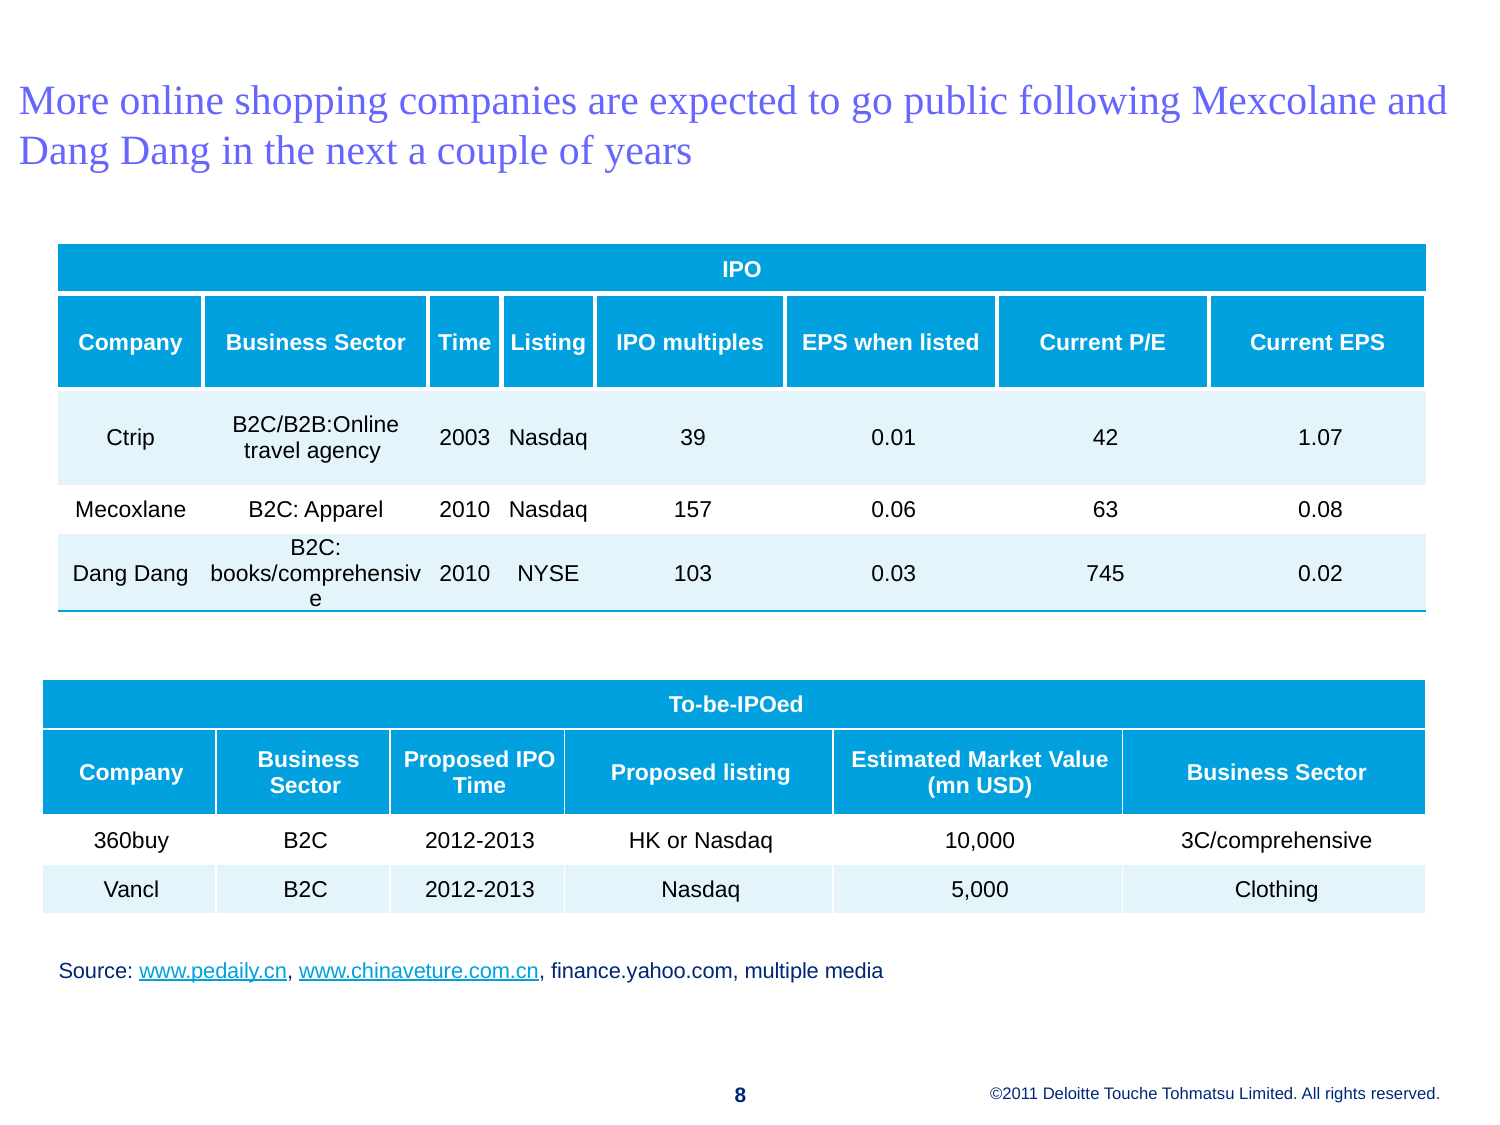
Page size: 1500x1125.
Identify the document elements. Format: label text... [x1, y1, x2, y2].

table_cell Nasdaq [501, 485, 595, 534]
table_cell 0.06 [785, 485, 997, 534]
table_cell Time [430, 296, 499, 387]
table_cell 5,000 [834, 865, 1122, 913]
table_cell 2012-2013 [391, 816, 564, 863]
table_cell B2C [217, 816, 389, 863]
table_cell Estimated Market Value (mn USD) [834, 730, 1122, 814]
table_cell Company [43, 730, 215, 814]
table_cell 0.08 [1209, 485, 1426, 534]
table_cell 2010 [428, 485, 501, 534]
table_cell NYSE [501, 534, 595, 610]
text_box Source: www.pedaily.cn, www.chinaveture.com.cn, finance.yahoo.com, multiple media [58, 956, 1421, 983]
table_cell 103 [595, 534, 785, 610]
table_cell 2010 [428, 534, 501, 610]
table_cell B2C: Apparel [203, 485, 428, 534]
table_cell Business Sector [1123, 730, 1425, 814]
slide_number 8 [693, 1076, 788, 1107]
table_cell Current P/E [999, 296, 1207, 387]
table_cell Mecoxlane [58, 485, 203, 534]
table_cell B2C: books/comprehensive [203, 534, 428, 610]
table_cell 0.03 [785, 534, 997, 610]
table_cell Nasdaq [565, 865, 832, 913]
table_cell 0.01 [785, 391, 997, 485]
table_cell Company [58, 296, 201, 387]
table_cell 2012-2013 [391, 865, 564, 913]
table_cell Nasdaq [501, 391, 595, 485]
table_header IPO [58, 246, 1426, 291]
list More online shopping companies are expected to go public following Mexcolane and Dang Dang in the next a couple of years [19, 38, 1481, 208]
table_cell IPO multiples [597, 296, 783, 387]
table_cell B2C [217, 865, 389, 913]
table_cell 745 [997, 534, 1209, 610]
table_cell B2C/B2B:Online travel agency [203, 391, 428, 485]
table_cell 10,000 [834, 816, 1122, 863]
table_cell HK or Nasdaq [565, 816, 832, 863]
table_cell Dang Dang [58, 534, 203, 610]
table_cell Ctrip [58, 391, 203, 485]
table_cell Proposed IPO Time [391, 730, 564, 814]
table_cell 157 [595, 485, 785, 534]
table_cell Business Sector [205, 296, 426, 387]
table_cell 63 [997, 485, 1209, 534]
table_cell Proposed listing [565, 730, 832, 814]
table_cell 1.07 [1209, 391, 1426, 485]
table_header To-be-IPOed [43, 680, 1425, 728]
table_cell 3C/comprehensive [1123, 816, 1425, 863]
table_cell 0.02 [1209, 534, 1426, 610]
table_cell 360buy [43, 816, 215, 863]
table_cell EPS when listed [787, 296, 995, 387]
table_cell Listing [504, 296, 593, 387]
table_cell 39 [595, 391, 785, 485]
table_cell Vancl [43, 865, 215, 913]
table_cell Business Sector [217, 730, 389, 814]
table_cell 42 [997, 391, 1209, 485]
table_cell Clothing [1123, 865, 1425, 913]
table_cell Current EPS [1211, 296, 1424, 387]
table_cell 2003 [428, 391, 501, 485]
